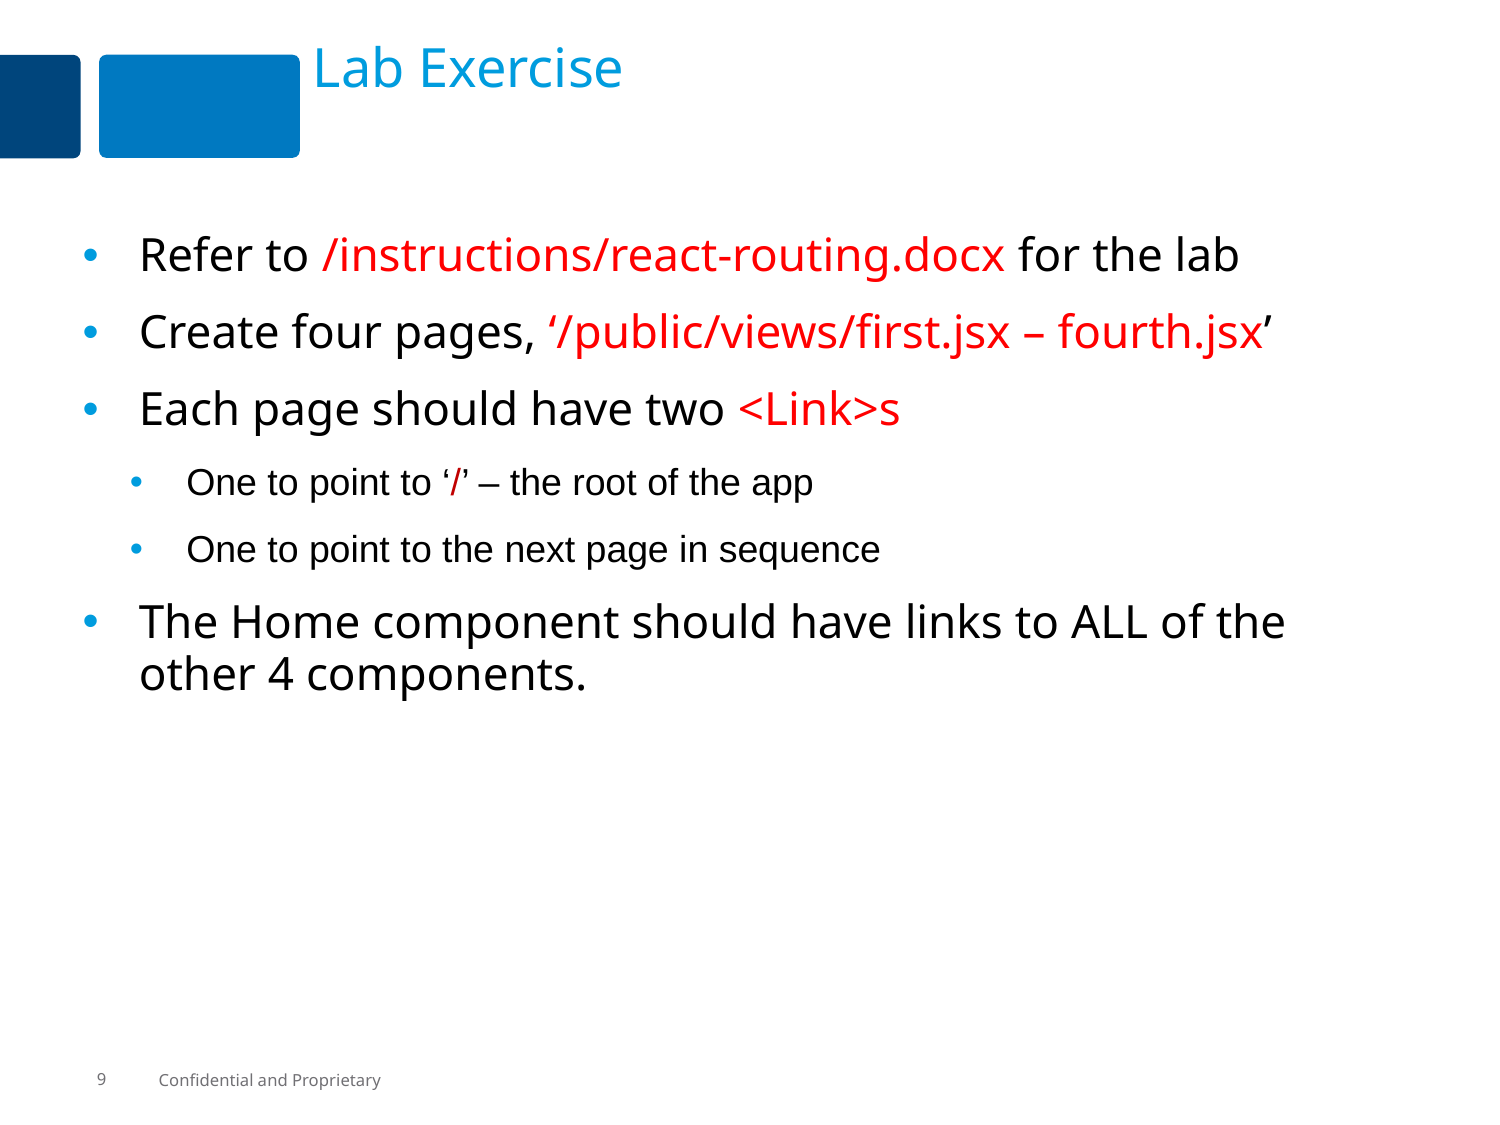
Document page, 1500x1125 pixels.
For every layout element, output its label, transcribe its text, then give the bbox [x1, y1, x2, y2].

list Refer to /instructions/react-routing.docx for the lab Create four pages, ‘/public/views/first.jsx – fourth.jsx’ Each page should have two <Link>s One to point to ‘/’ – the root of the app One to point to the next page in sequence The Home component should have links to ALL of the other 4 components. [82, 221, 1413, 1013]
title Lab Exercise [312, 37, 1463, 175]
